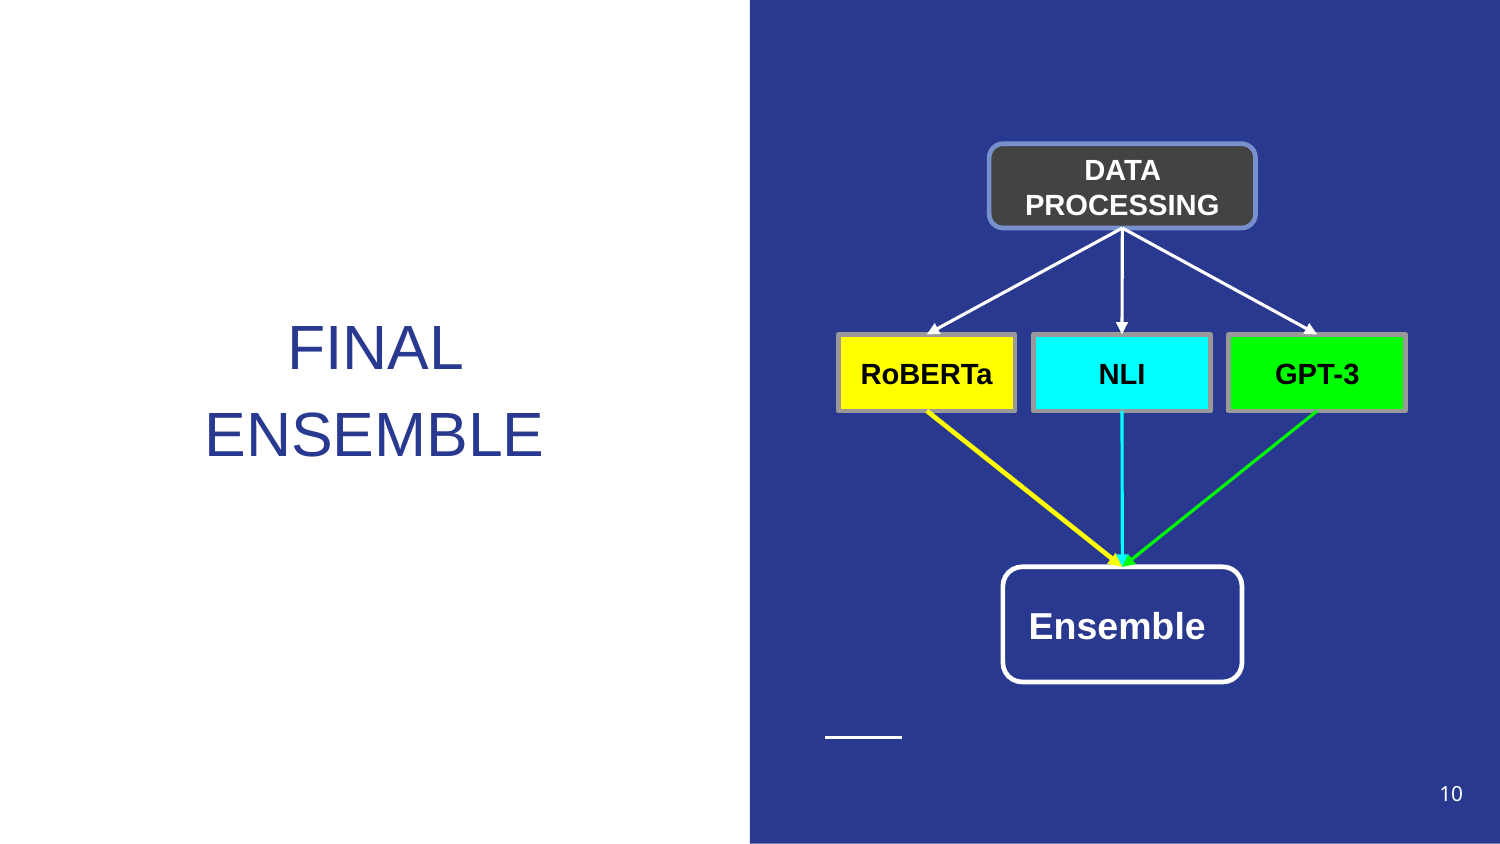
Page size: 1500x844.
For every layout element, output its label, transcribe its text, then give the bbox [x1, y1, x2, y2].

text_box RoBERTa [838, 334, 1016, 411]
title FINAL ENSEMBLE [133, 281, 616, 465]
text_box GPT-3 [1228, 334, 1406, 411]
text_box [926, 227, 1120, 335]
text_box Ensemble [1002, 575, 1242, 682]
slide_number ‹#› [1387, 762, 1478, 828]
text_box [1122, 410, 1318, 567]
text_box DATA PROCESSING [989, 143, 1256, 226]
text_box NLI [1033, 344, 1211, 409]
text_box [926, 410, 1120, 567]
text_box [1122, 227, 1318, 335]
